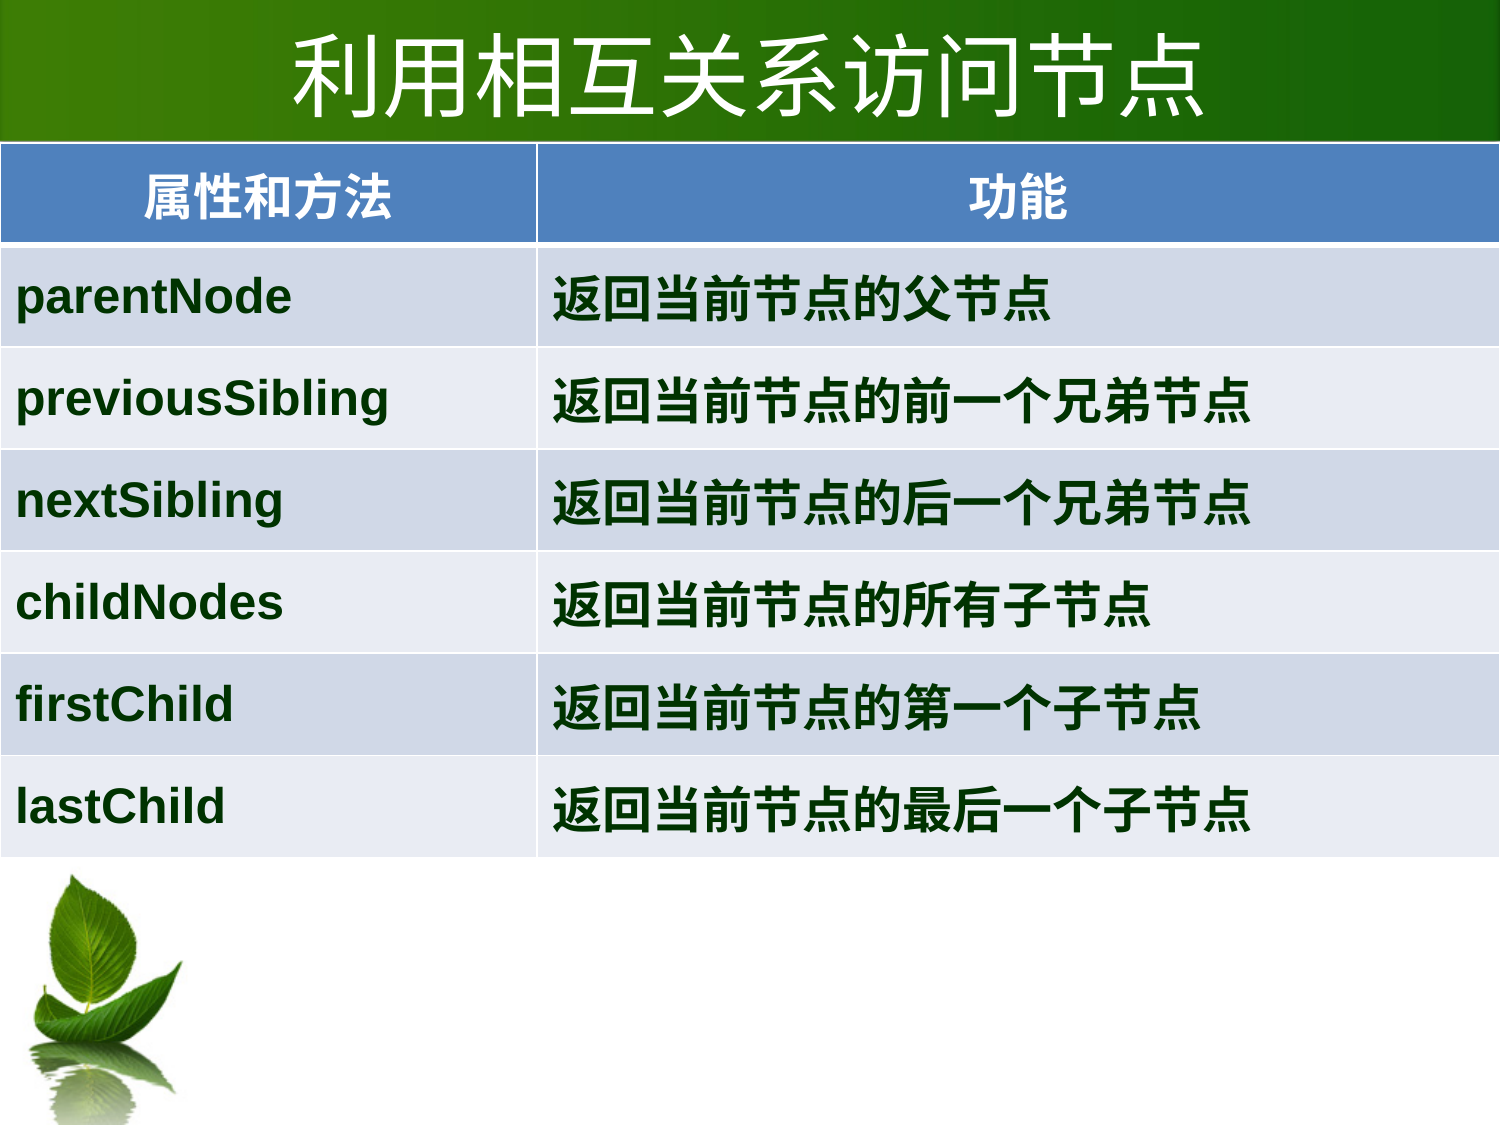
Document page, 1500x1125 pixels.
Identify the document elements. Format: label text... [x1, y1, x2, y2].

table_cell 返回当前节点的第一个子节点 [538, 654, 1499, 755]
table_cell lastChild [1, 756, 536, 857]
table_header 功能 [538, 144, 1499, 242]
table_cell previousSibling [1, 348, 536, 448]
table_cell 返回当前节点的前一个兄弟节点 [538, 348, 1499, 448]
table_cell 返回当前节点的最后一个子节点 [538, 756, 1499, 857]
table_cell parentNode [1, 248, 536, 346]
picture [0, 0, 1500, 142]
table_cell nextSibling [1, 450, 536, 550]
picture [0, 858, 1500, 1125]
table_cell firstChild [1, 654, 536, 755]
table_cell childNodes [1, 552, 536, 652]
table_cell 返回当前节点的后一个兄弟节点 [538, 450, 1499, 550]
table_cell 返回当前节点的所有子节点 [538, 552, 1499, 652]
table_header 属性和方法 [1, 144, 536, 242]
title 利用相互关系访问节点 [5, 9, 1495, 138]
table_cell 返回当前节点的父节点 [538, 248, 1499, 346]
